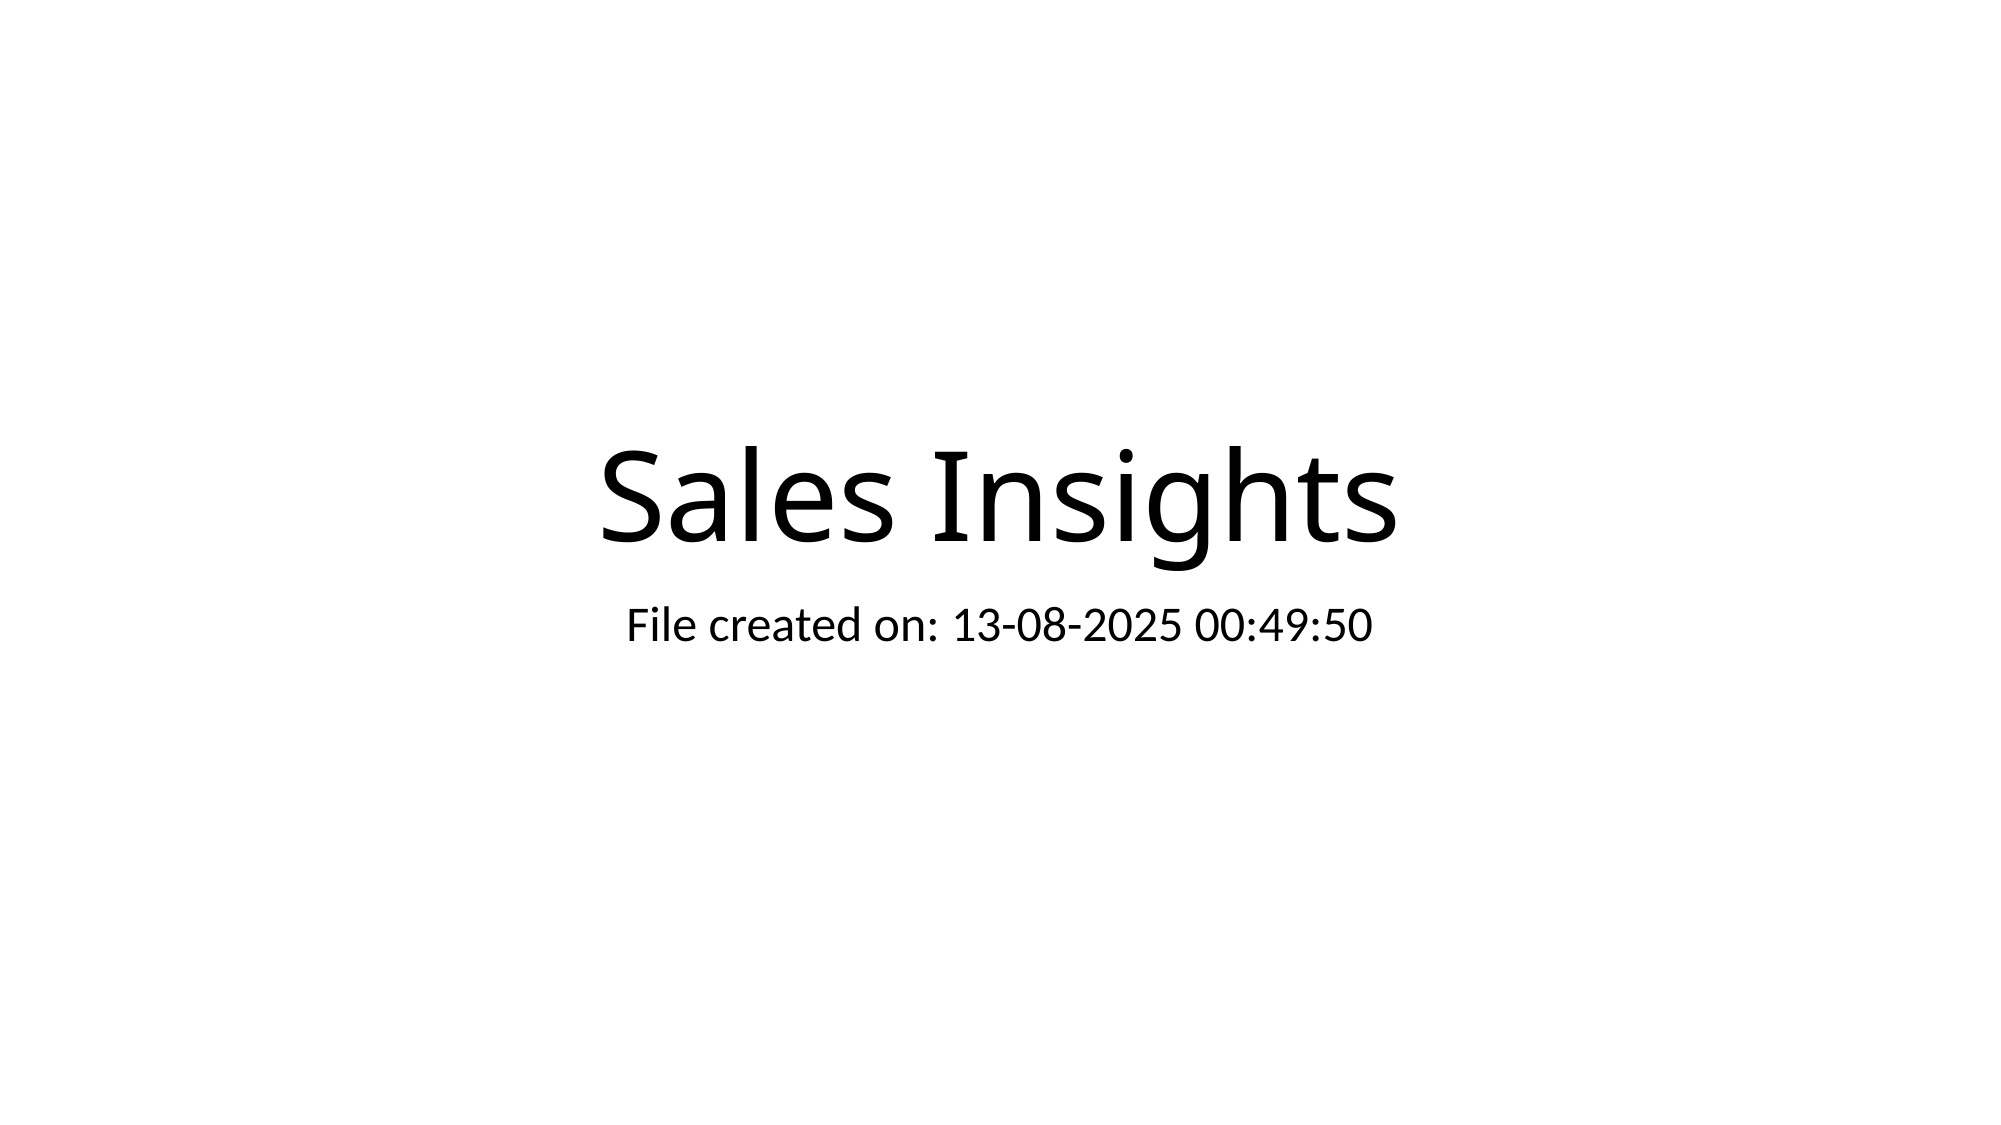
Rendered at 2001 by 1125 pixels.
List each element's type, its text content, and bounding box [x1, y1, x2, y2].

title Sales Insights [249, 184, 1750, 576]
subtitle File created on: 13-08-2025 00:49:50 [249, 590, 1750, 863]
